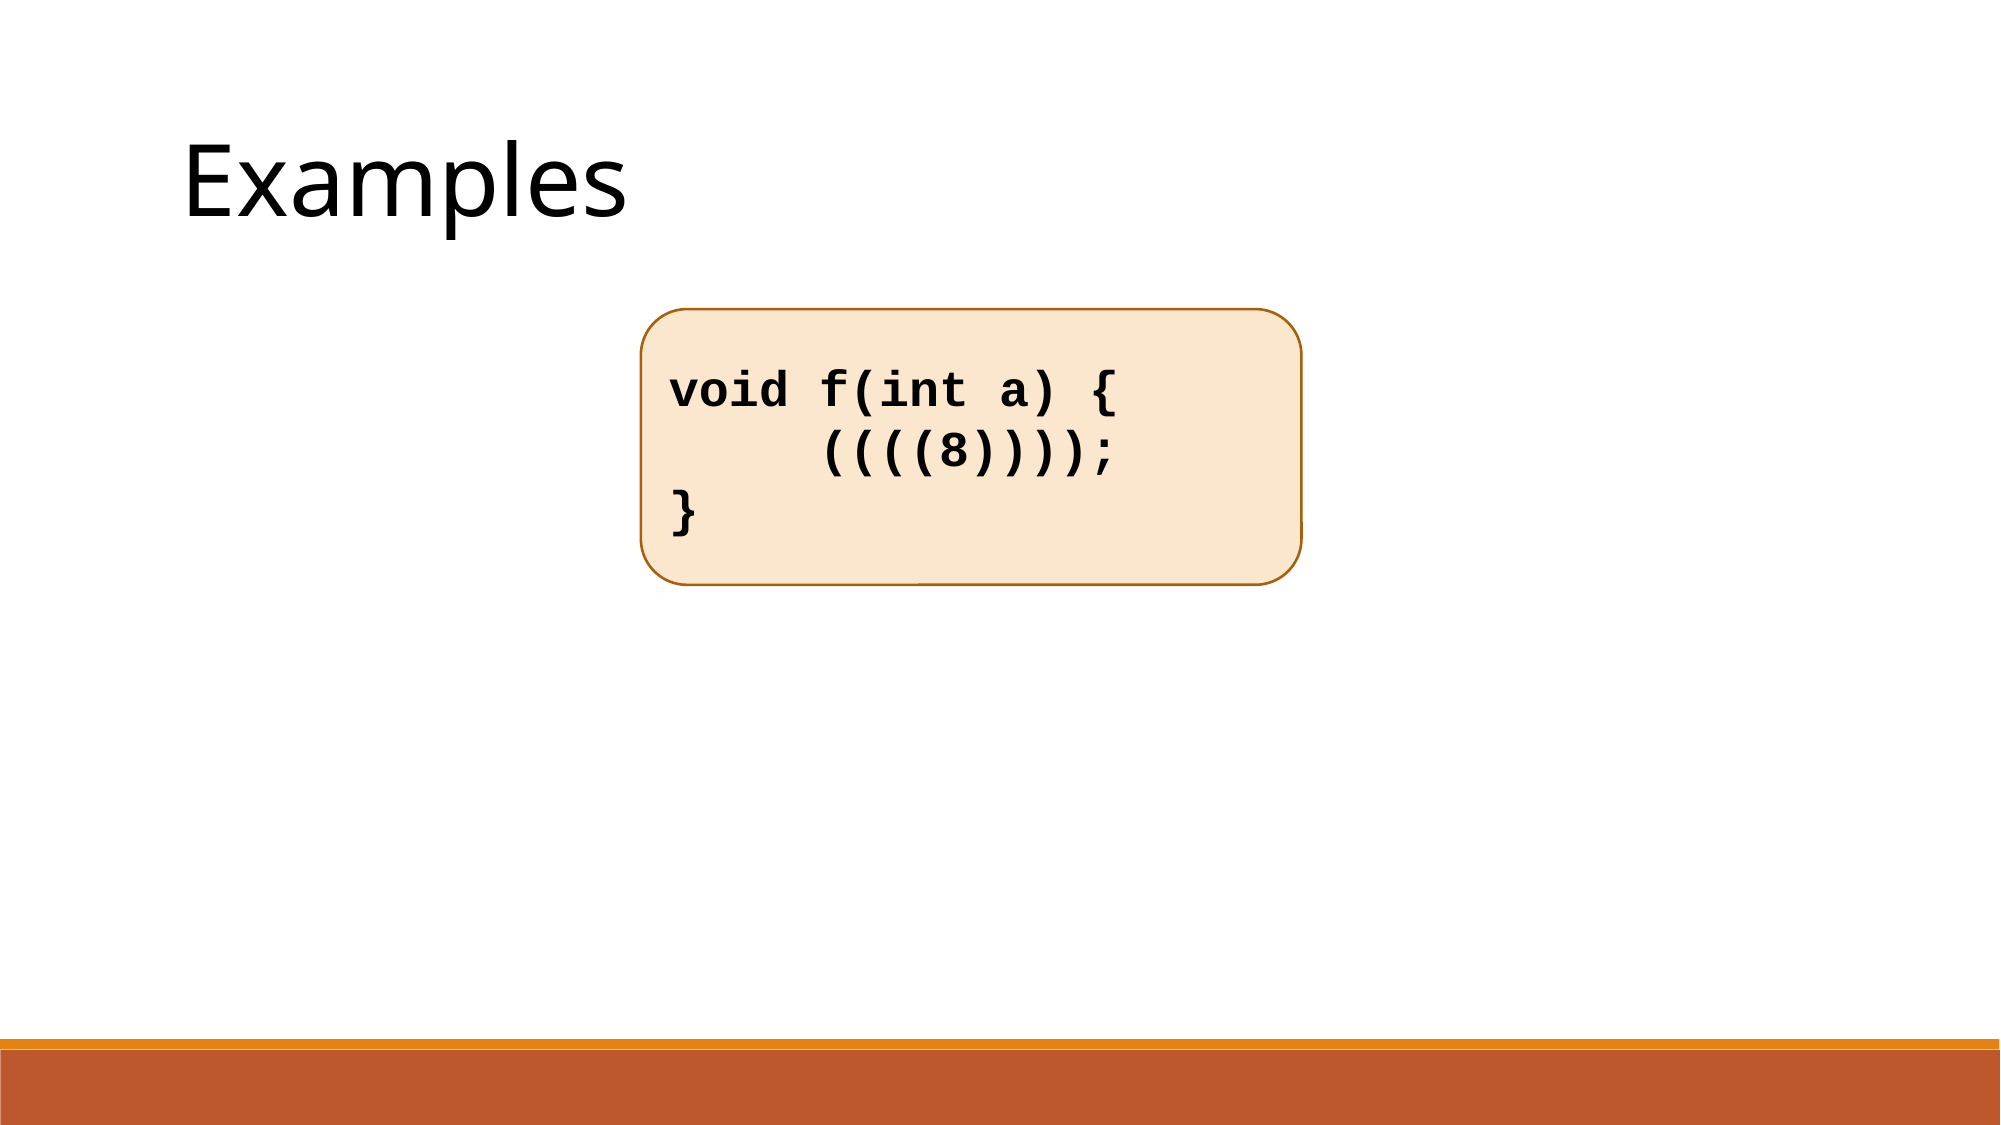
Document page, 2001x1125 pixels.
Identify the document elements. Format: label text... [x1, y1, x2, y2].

text_box Examples [165, 109, 1829, 245]
text_box void f(int a) { ((((8)))); } [639, 307, 1303, 587]
